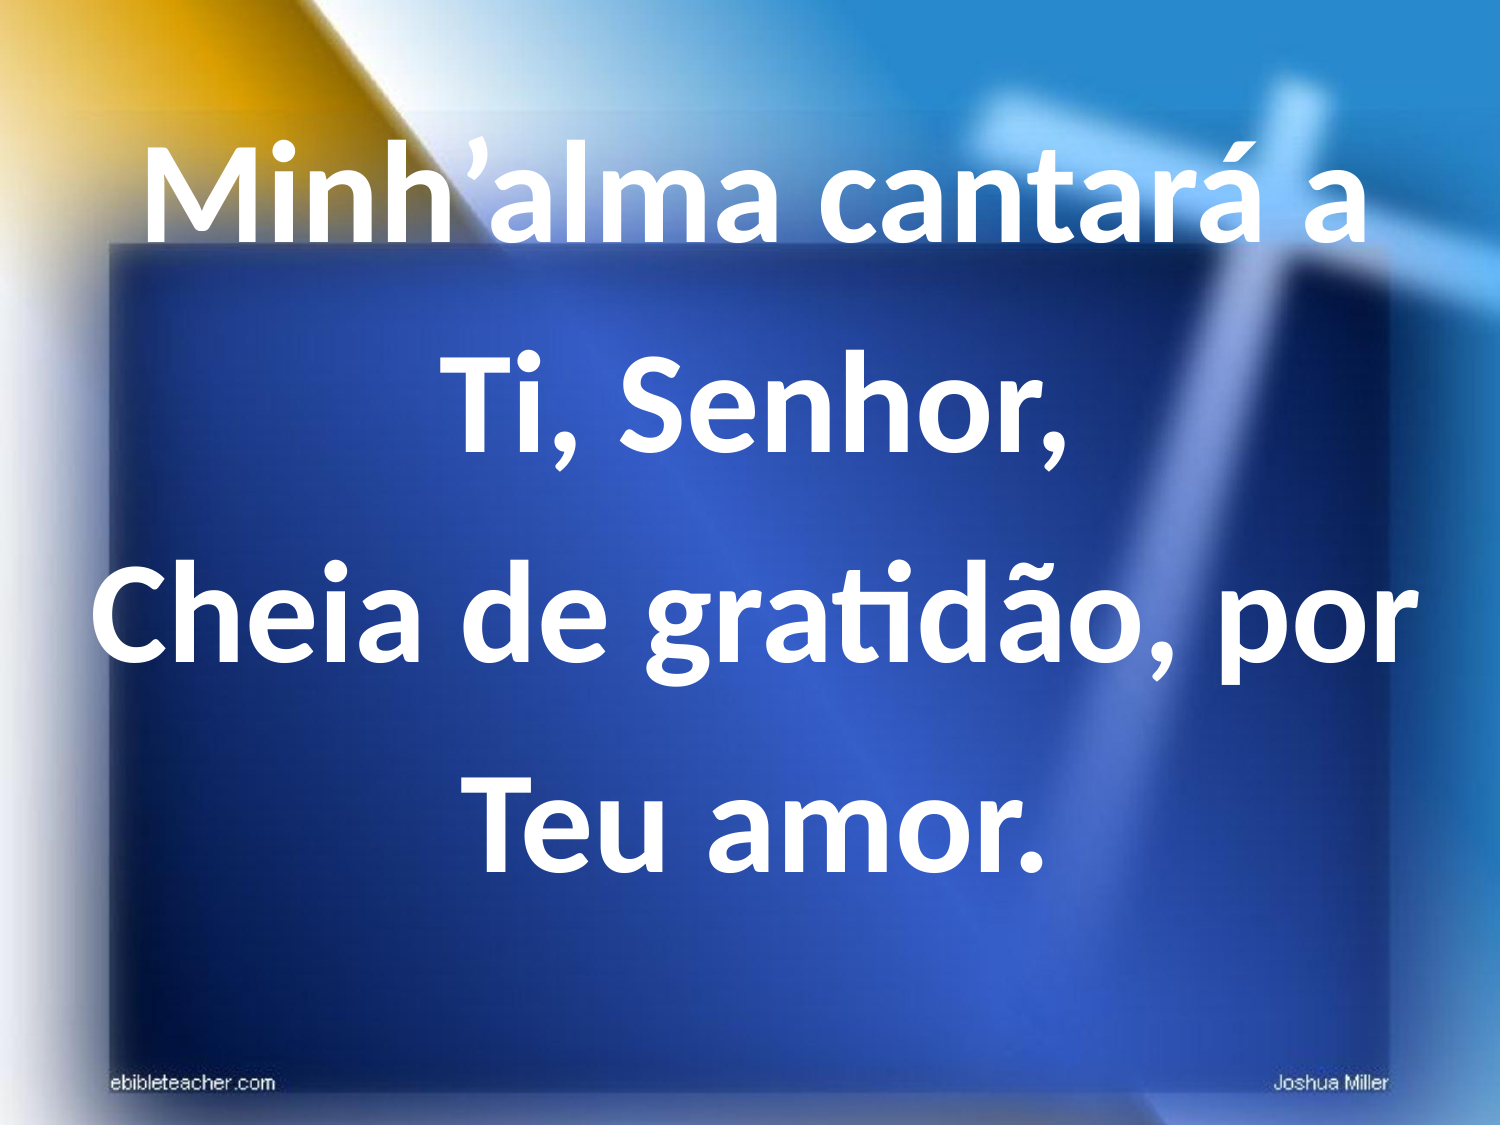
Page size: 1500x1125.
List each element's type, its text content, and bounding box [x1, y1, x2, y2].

picture [0, 0, 1500, 1125]
text_box Minh’alma cantará a Ti, Senhor, Cheia de gratidão, por Teu amor. [37, 54, 1475, 909]
